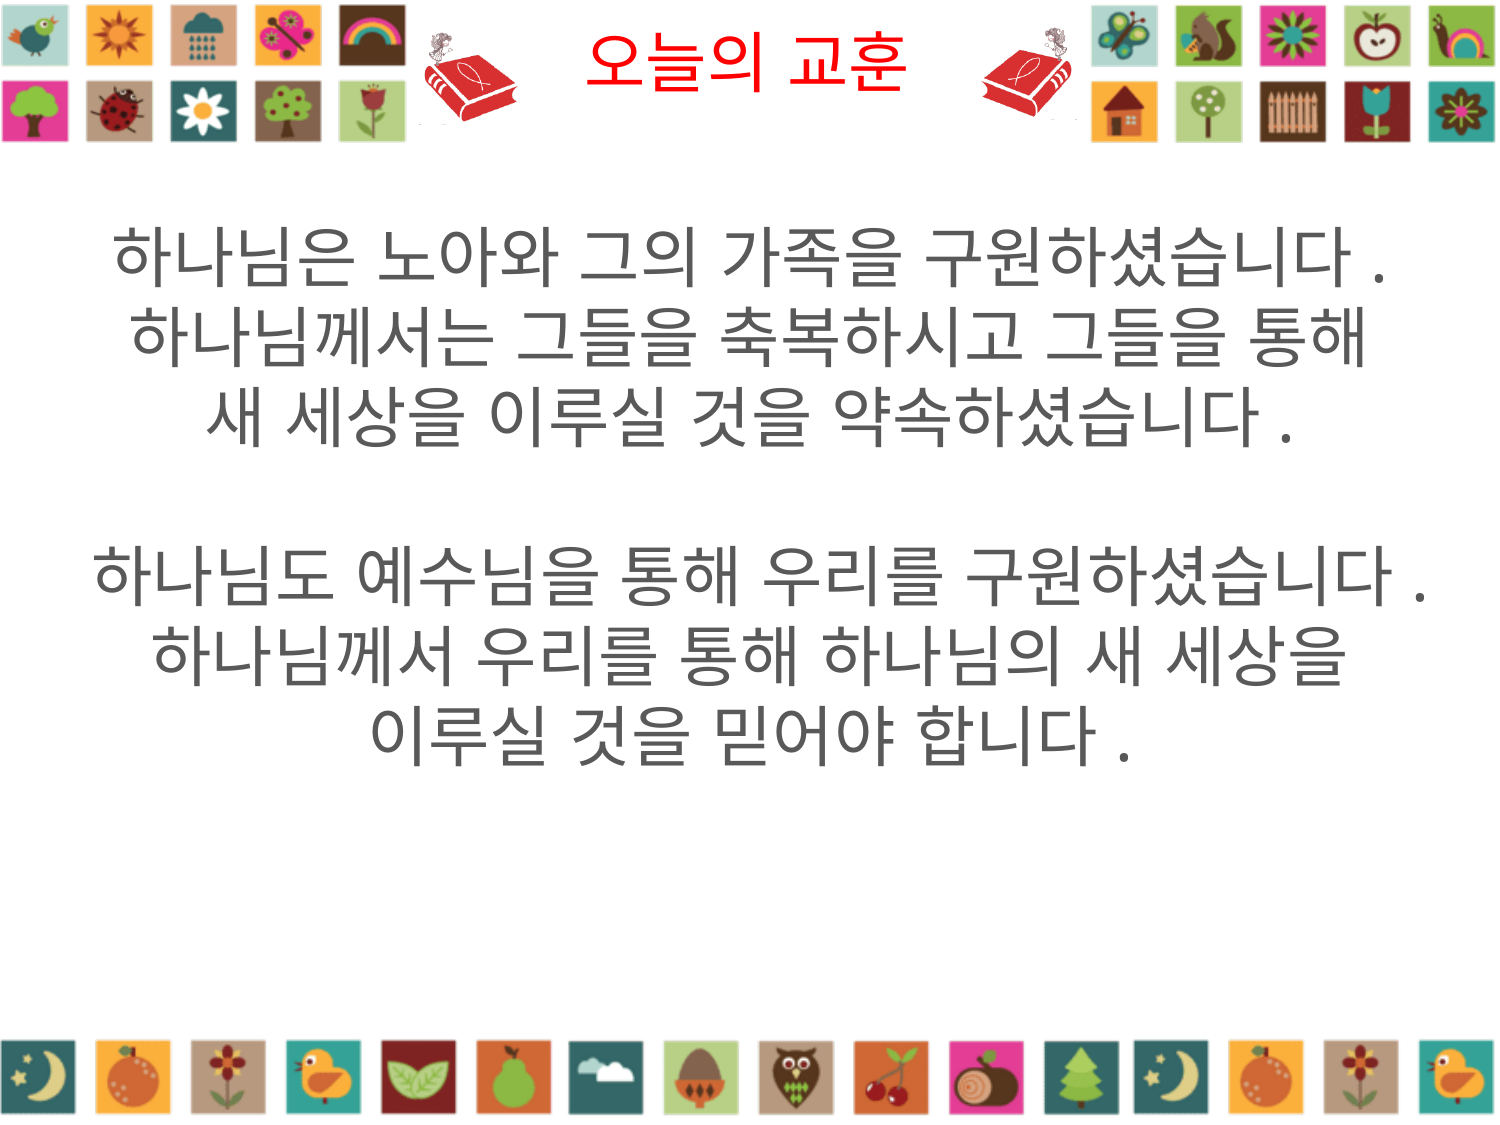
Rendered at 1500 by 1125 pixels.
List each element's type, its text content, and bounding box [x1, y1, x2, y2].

text_box 하나님은 노아와 그의 가족을 구원하셨습니다. 하나님께서는 그들을 축복하시고 그들을 통해 새 세상을 이루실 것을 약속하셨습니다. 하나님도 예수님을 통해 우리를 구원하셨습니다. 하나님께서 우리를 통해 하나님의 새 세상을 이루실 것을 믿어야 합니다. [76, 208, 1424, 783]
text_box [0, 1028, 1500, 1118]
picture [0, 3, 550, 150]
text_box 오늘의 교훈 [425, 13, 948, 109]
picture [950, 3, 1500, 150]
